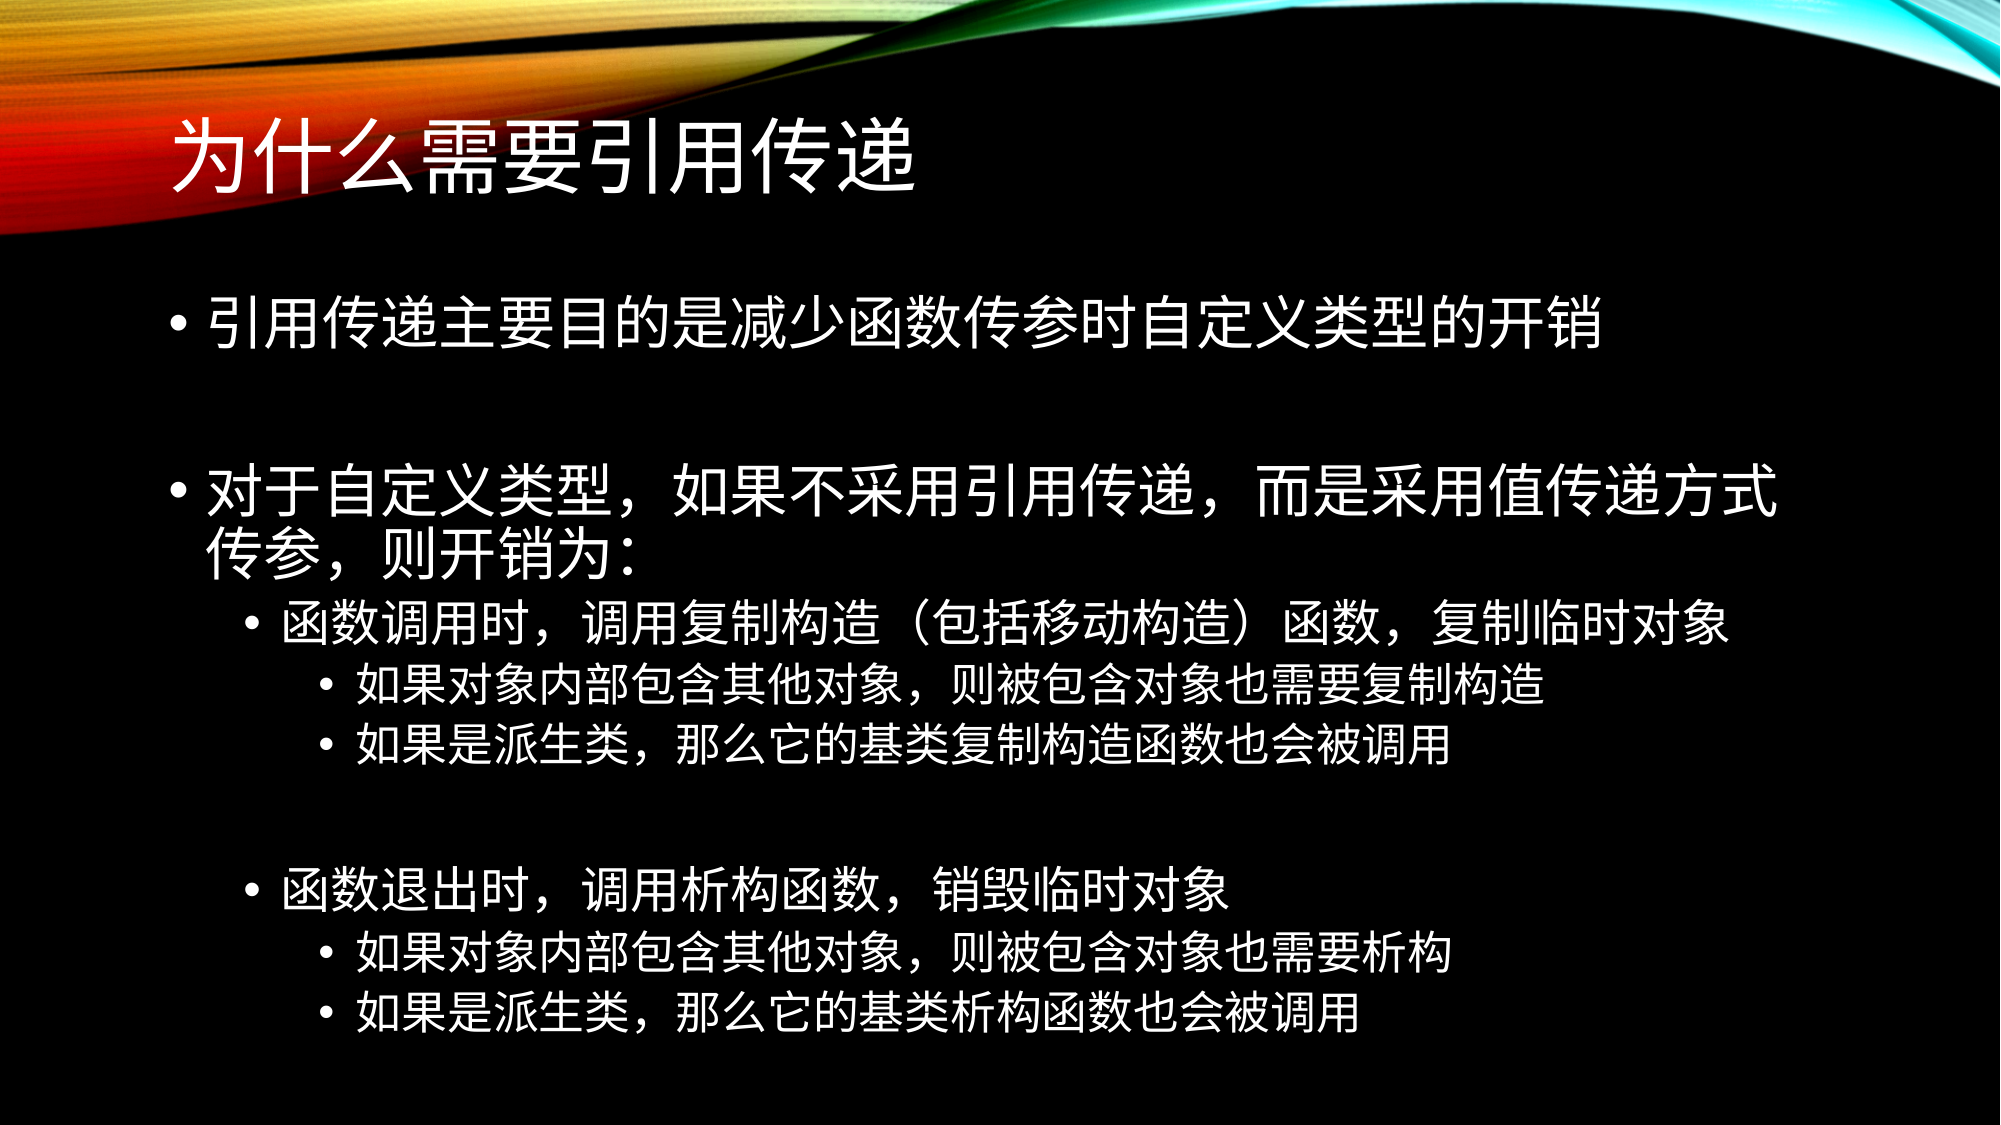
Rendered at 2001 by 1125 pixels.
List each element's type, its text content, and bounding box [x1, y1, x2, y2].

picture [0, 0, 2000, 237]
list 引用传递主要目的是减少函数传参时自定义类型的开销 对于自定义类型，如果不采用引用传递，而是采用值传递方式传参，则开销为： 函数调用时，调用复制构造（包括移动构造）函数，复制临时对象 如果对象内部包含其他对象，则被包含对象也需要复制构造 如果是派生类，那么它的基类复制构造函数也会被调用 函数退出时，调用析构函数，销毁临时对象 如果对象内部包含其他对象，则被包含对象也需要析构 如果是派生类，那么它的基类析构函数也会被调用 [153, 286, 1847, 1071]
title 为什么需要引用传递 [153, 54, 1847, 267]
